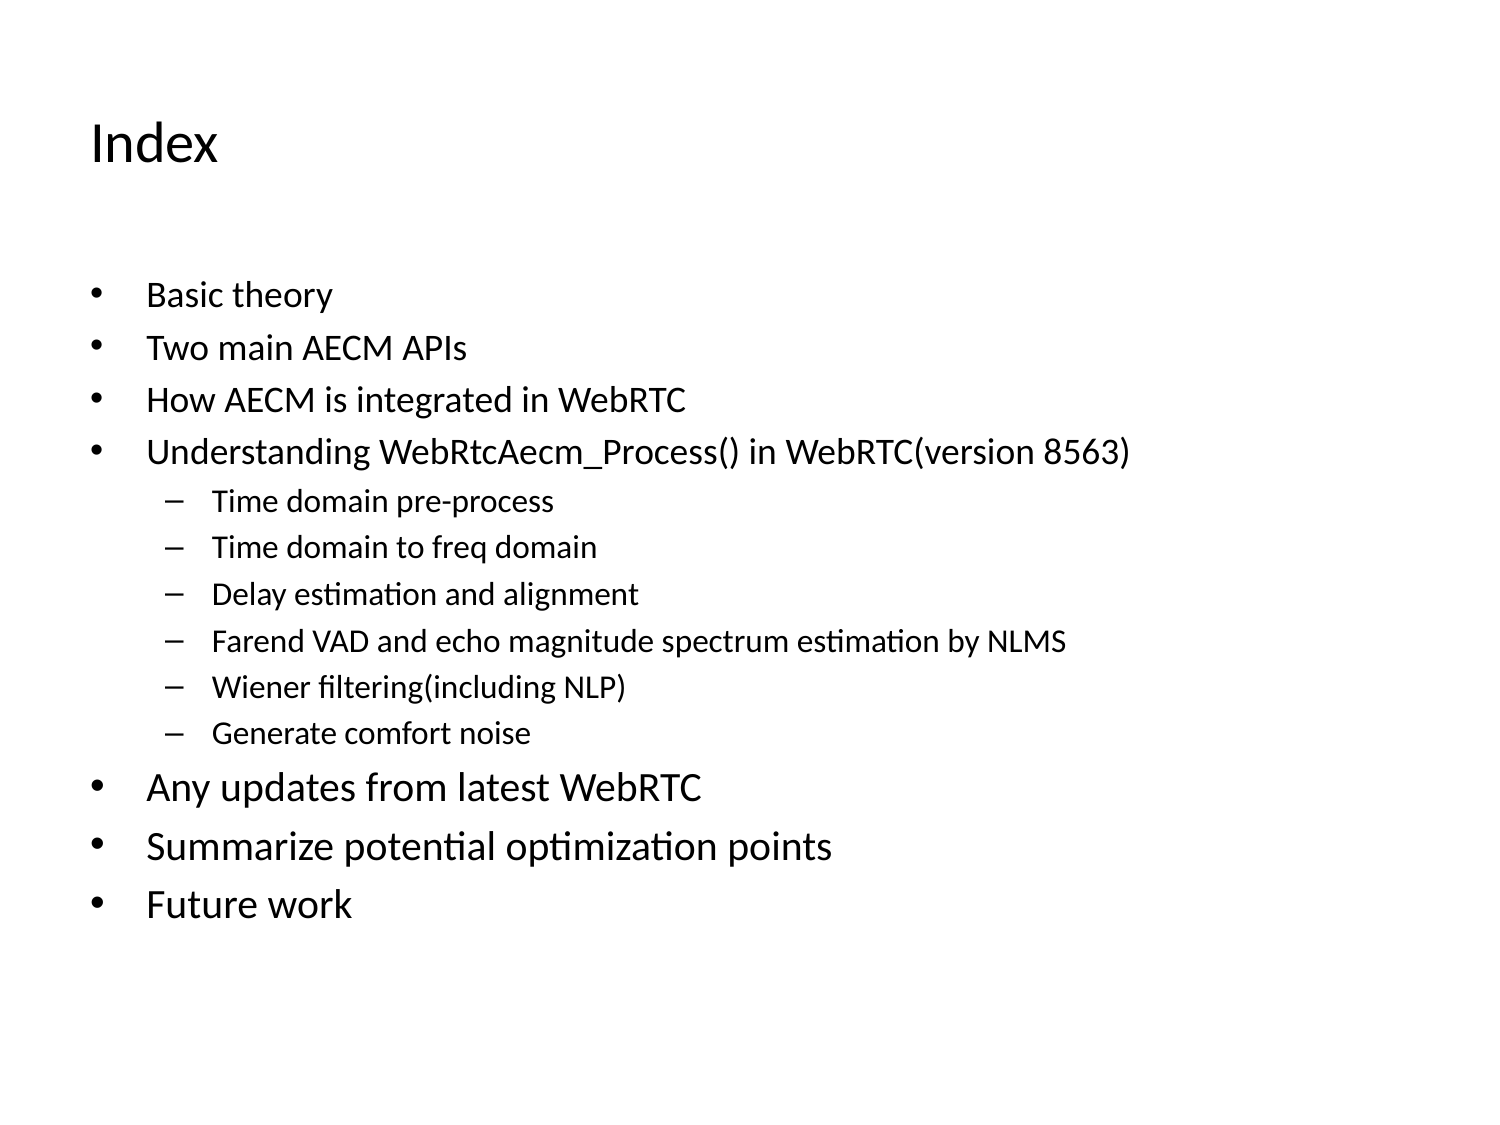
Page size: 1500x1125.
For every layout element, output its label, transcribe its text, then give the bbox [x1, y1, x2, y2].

list Basic theory Two main AECM APIs How AECM is integrated in WebRTC Understanding WebRtcAecm_Process() in WebRTC(version 8563) Time domain pre-process Time domain to freq domain Delay estimation and alignment Farend VAD and echo magnitude spectrum estimation by NLMS Wiener filtering(including NLP) Generate comfort noise Any updates from latest WebRTC Summarize potential optimization points Future work [75, 262, 1425, 976]
title Index [75, 45, 1425, 233]
